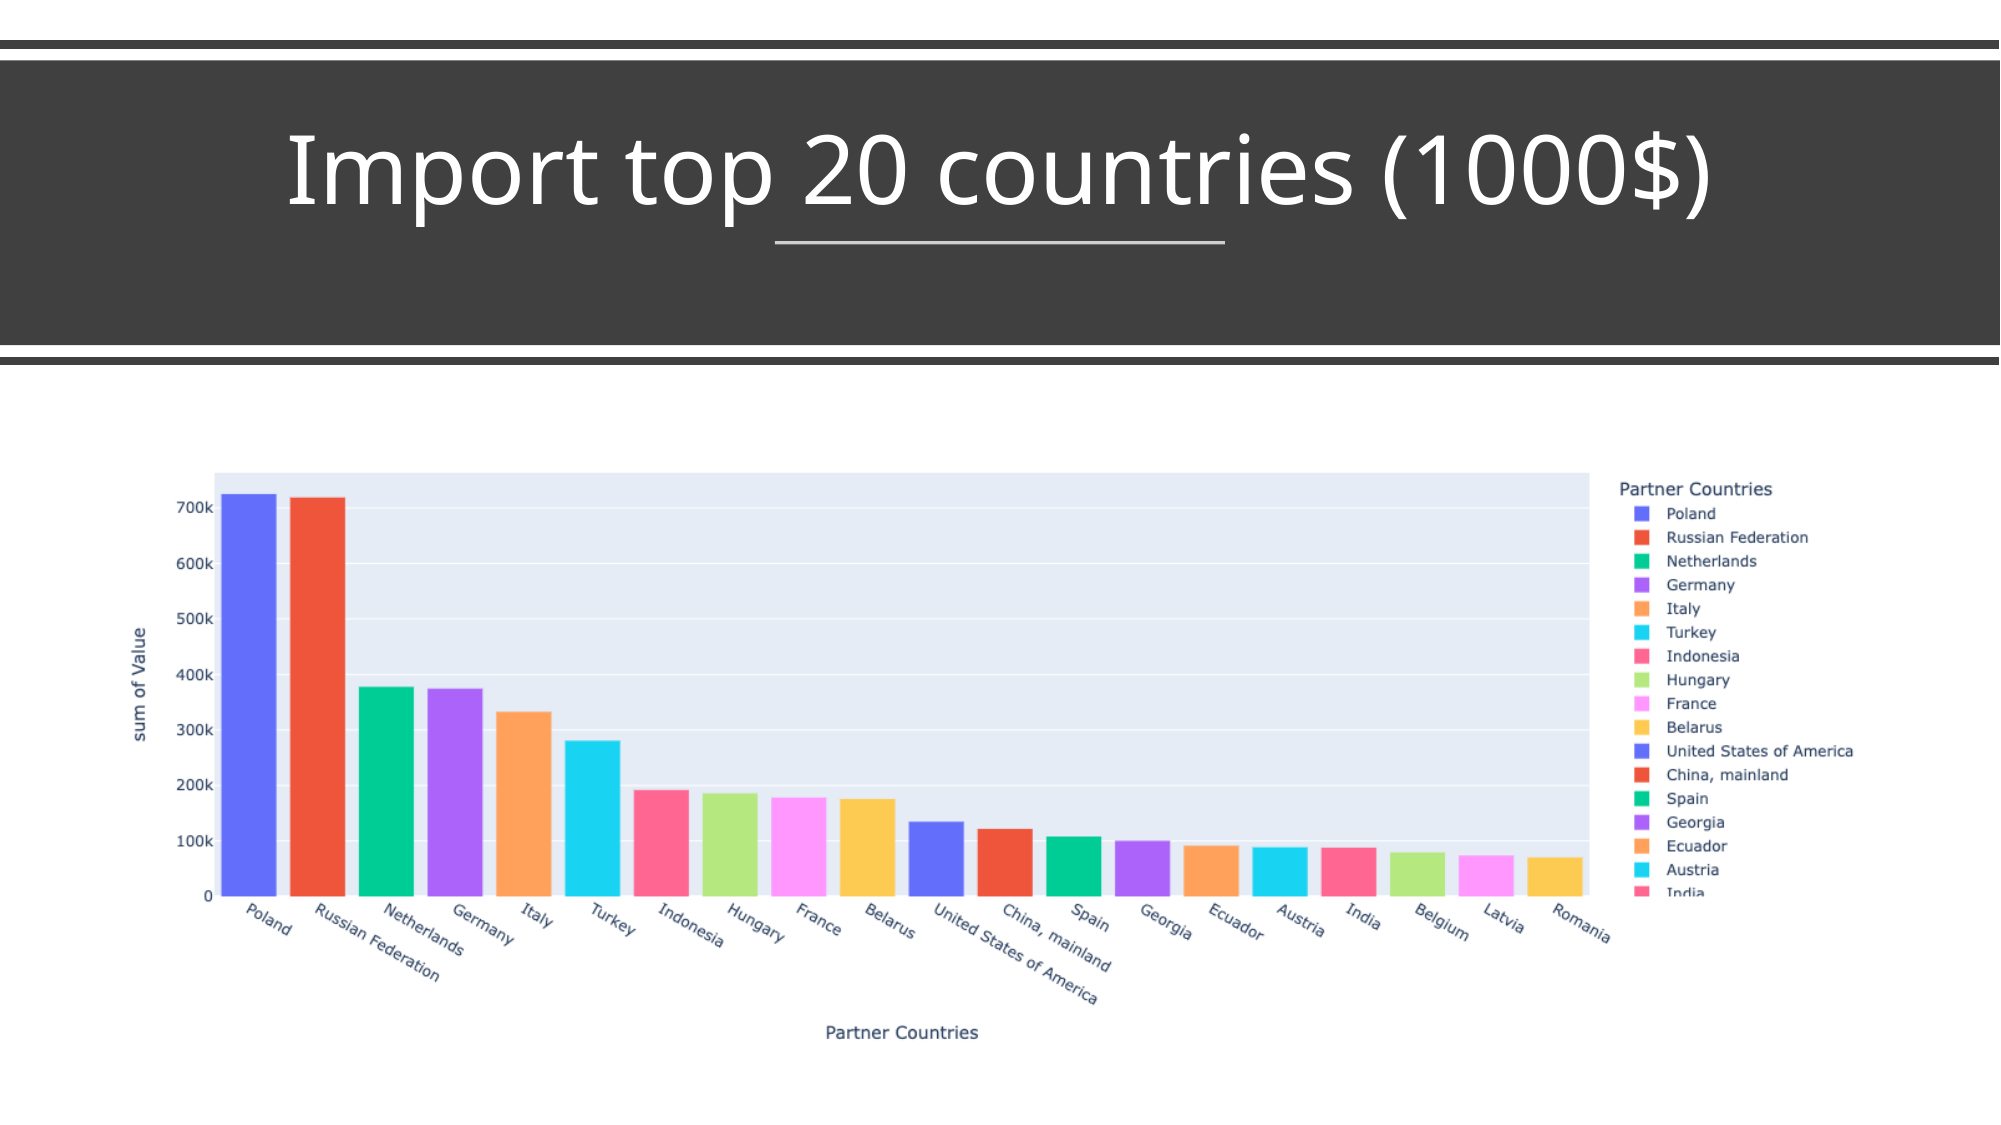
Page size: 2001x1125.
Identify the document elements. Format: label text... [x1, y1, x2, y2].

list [115, 398, 1876, 1054]
text_box [0, 59, 2000, 346]
title Import top 20 countries (1000$) [86, 80, 1914, 233]
